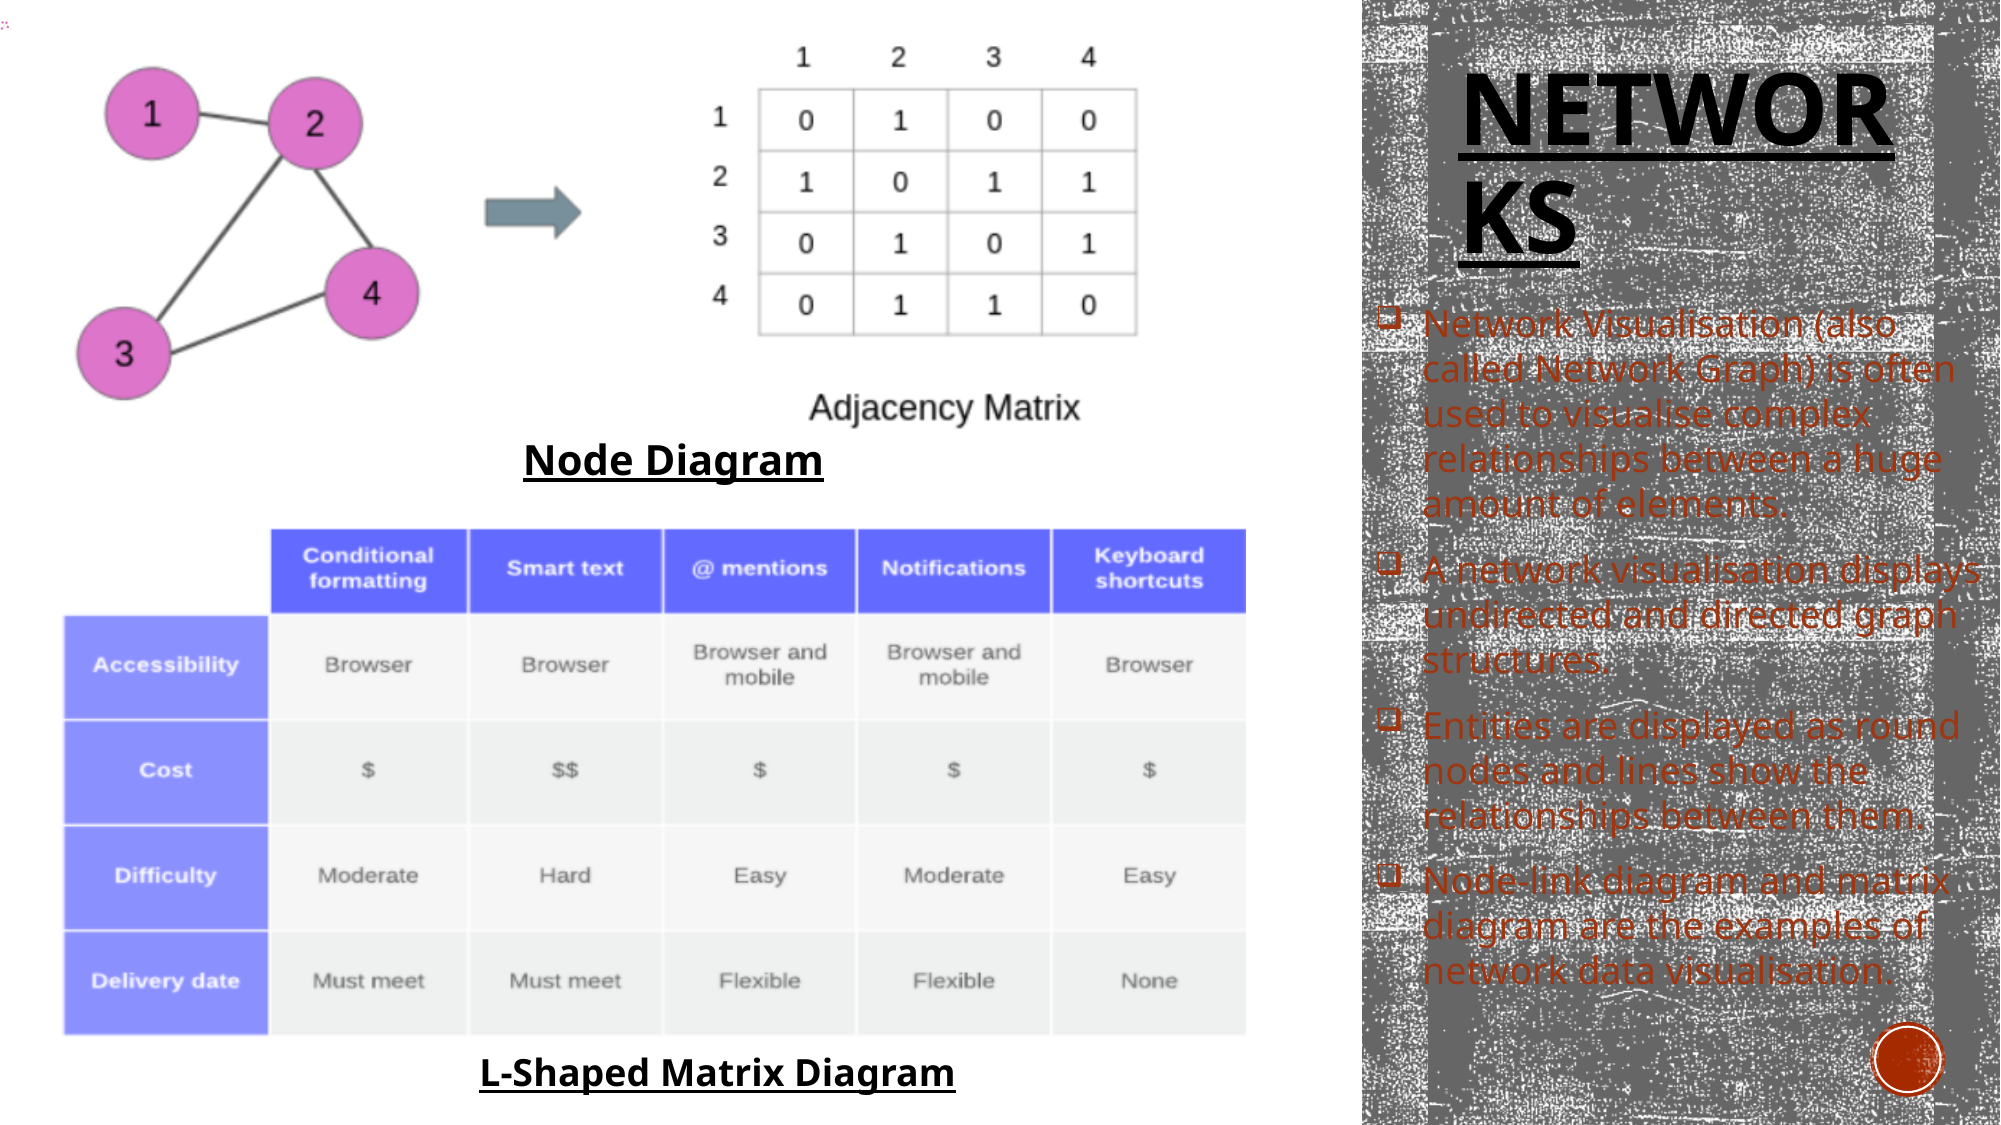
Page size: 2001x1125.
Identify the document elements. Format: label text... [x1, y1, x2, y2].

text_box Node Diagram [508, 457, 849, 491]
list Network Visualisation (also called Network Graph) is often used to visualise complex relationships between a huge amount of elements. A network visualisation displays undirected and directed graph structures. Entities are displayed as round nodes and lines show the relationships between them. Node-link diagram and matrix diagram are the examples of network data visualisation. [1360, 292, 2000, 1125]
picture [47, 529, 1246, 1042]
picture [0, 21, 10, 30]
picture [48, 7, 1178, 456]
text_box L-Shaped Matrix Diagram [464, 1043, 1020, 1102]
title Networks [1443, 177, 1969, 283]
